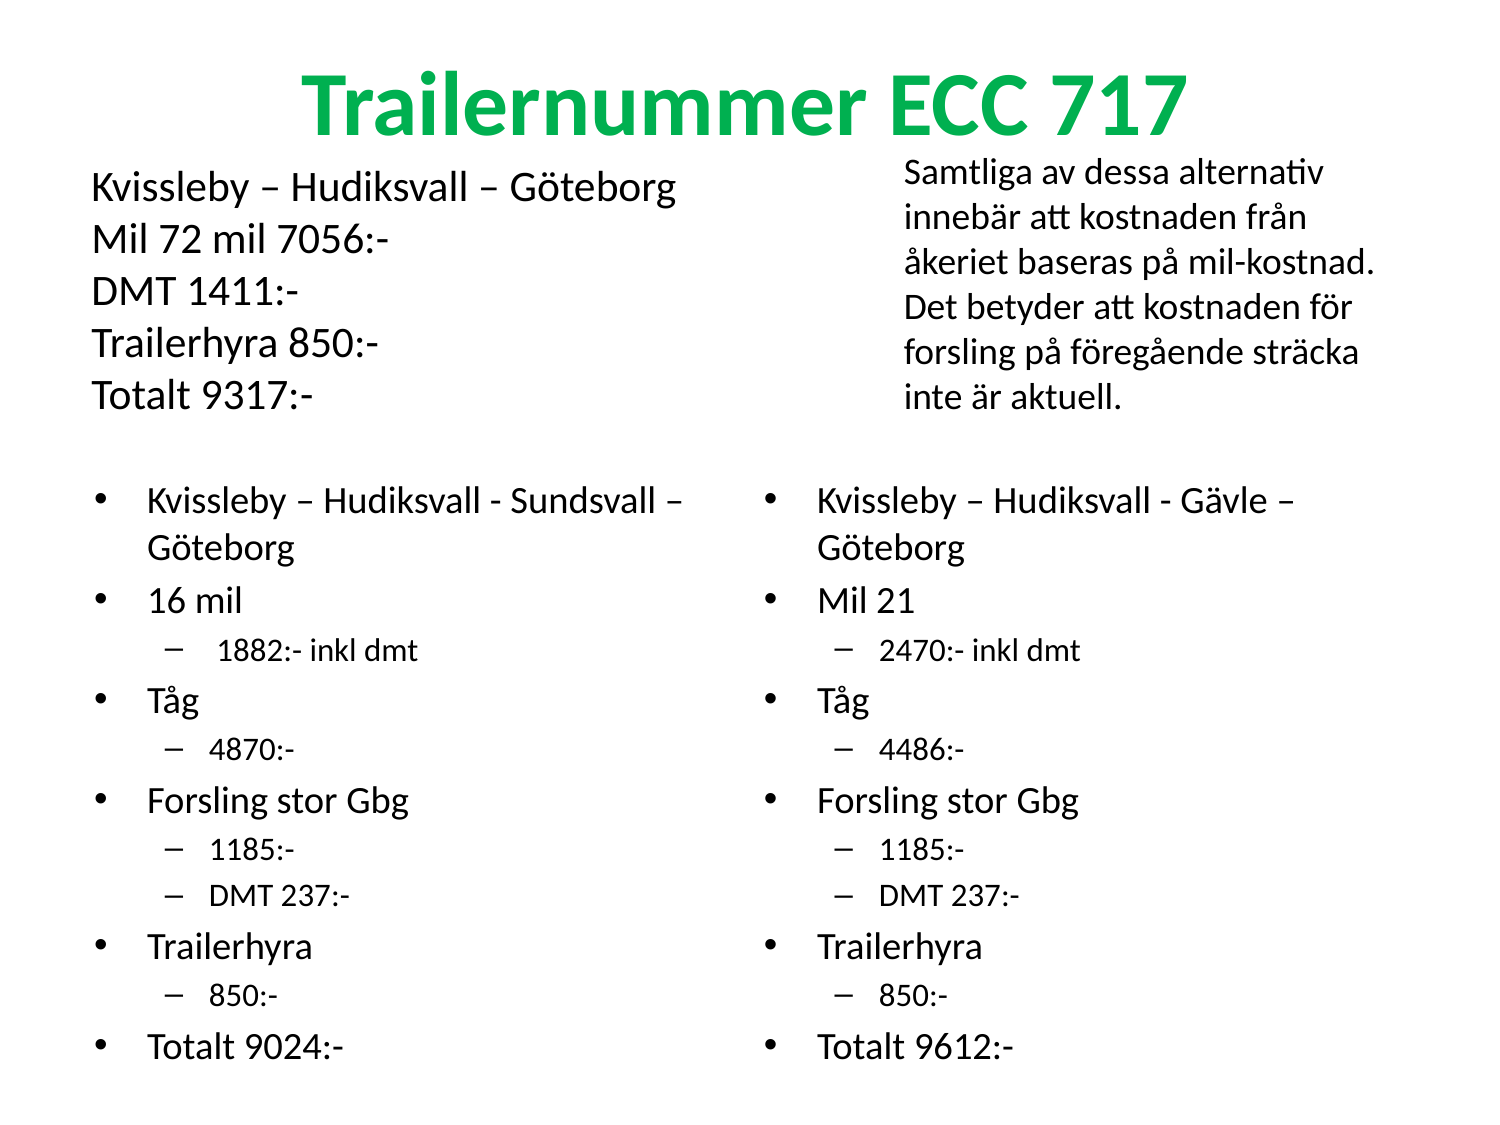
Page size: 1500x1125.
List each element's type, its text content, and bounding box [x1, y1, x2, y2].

list Kvissleby – Hudiksvall - Sundsvall – Göteborg 16 mil 1882:- inkl dmt Tåg 4870:- Forsling stor Gbg 1185:- DMT 237:- Trailerhyra 850:- Totalt 9024:- [79, 468, 742, 1078]
text_box Trailernummer ECC 717 [70, 4, 1421, 193]
list Kvissleby – Hudiksvall - Gävle – Göteborg Mil 21 2470:- inkl dmt Tåg 4486:- Forsling stor Gbg 1185:- DMT 237:- Trailerhyra 850:- Totalt 9612:- [748, 468, 1412, 1078]
title Kvissleby – Hudiksvall – Göteborg Mil 72 mil 7056:- DMT 1411:- Trailerhyra 850:- Totalt 9317:- [76, 193, 1407, 428]
text_box Samtliga av dessa alternativ innebär att kostnaden från åkeriet baseras på mil-kostnad. Det betyder att kostnaden för forsling på föregående sträcka inte är aktuell. [888, 139, 1433, 425]
